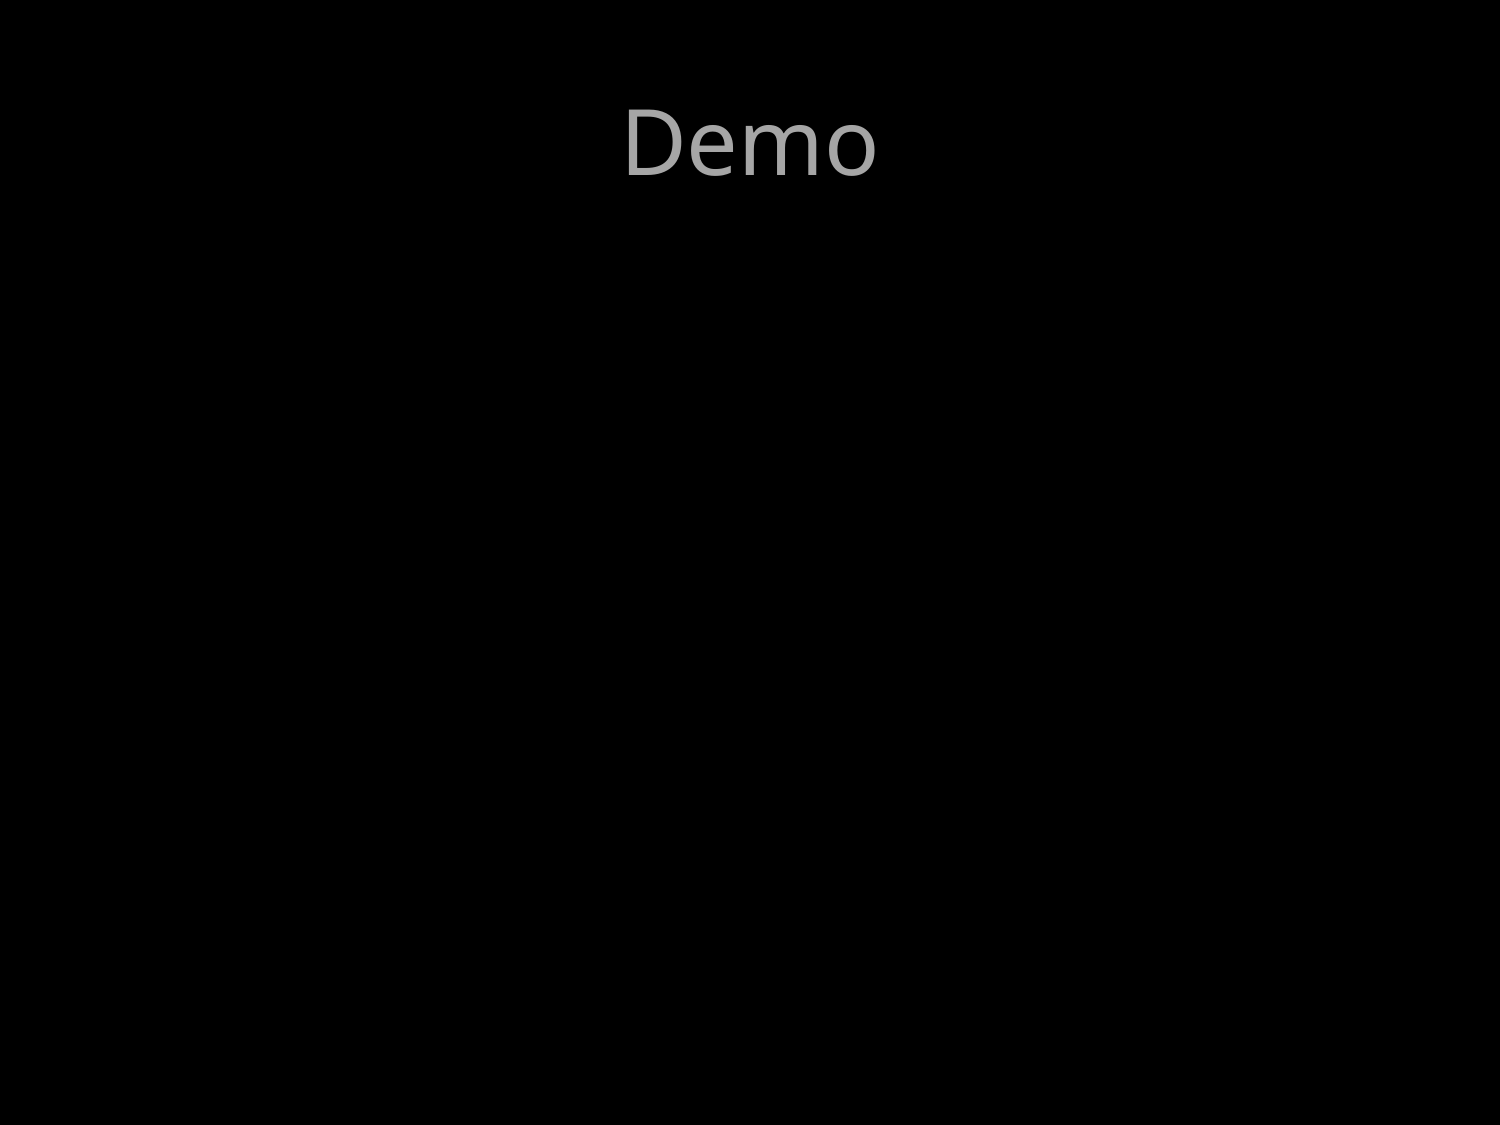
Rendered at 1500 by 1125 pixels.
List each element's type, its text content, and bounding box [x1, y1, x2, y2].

title Demo [75, 45, 1425, 233]
